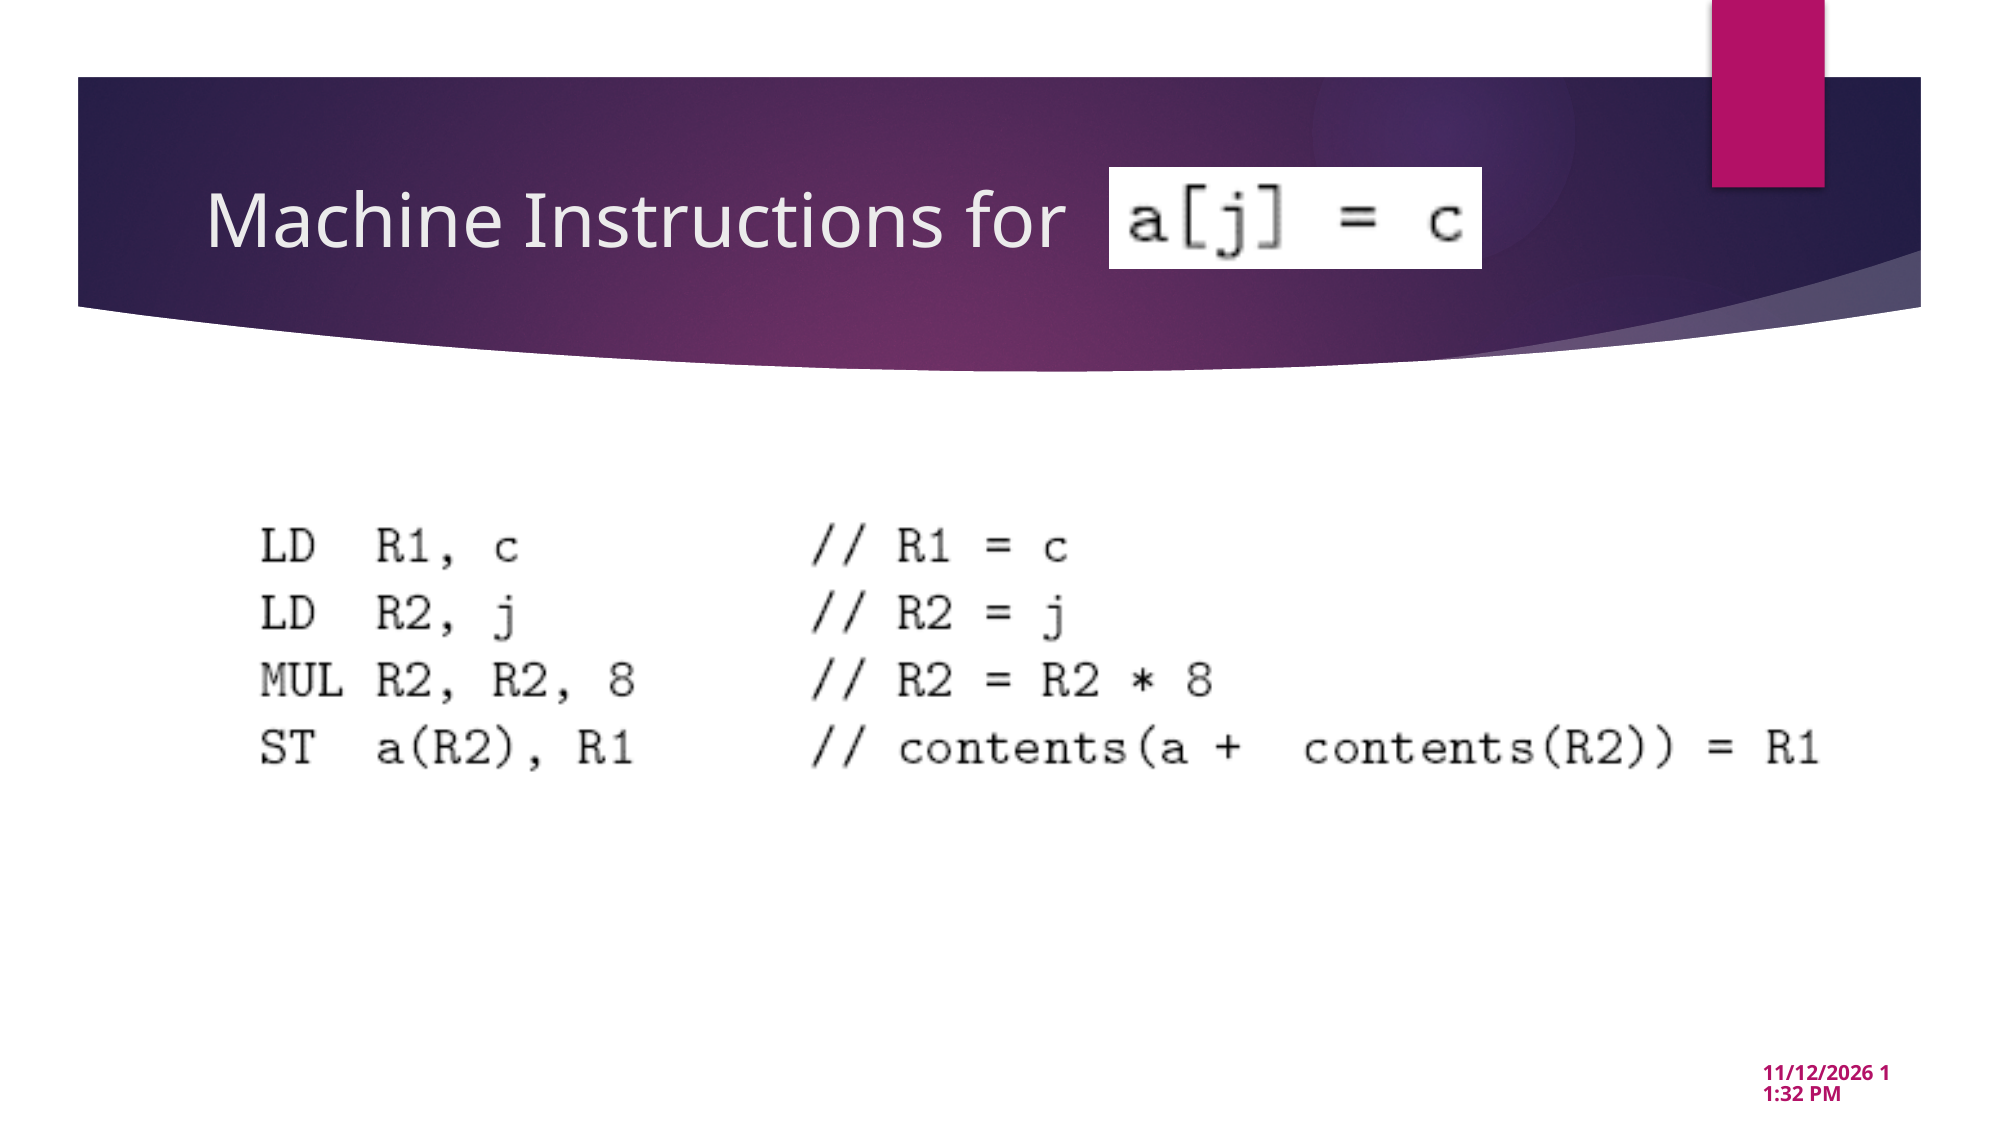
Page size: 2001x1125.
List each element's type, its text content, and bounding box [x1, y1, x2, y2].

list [232, 503, 1837, 790]
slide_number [1747, 1048, 1911, 1099]
title Machine Instructions for [189, 159, 1627, 276]
picture [1108, 166, 1482, 269]
